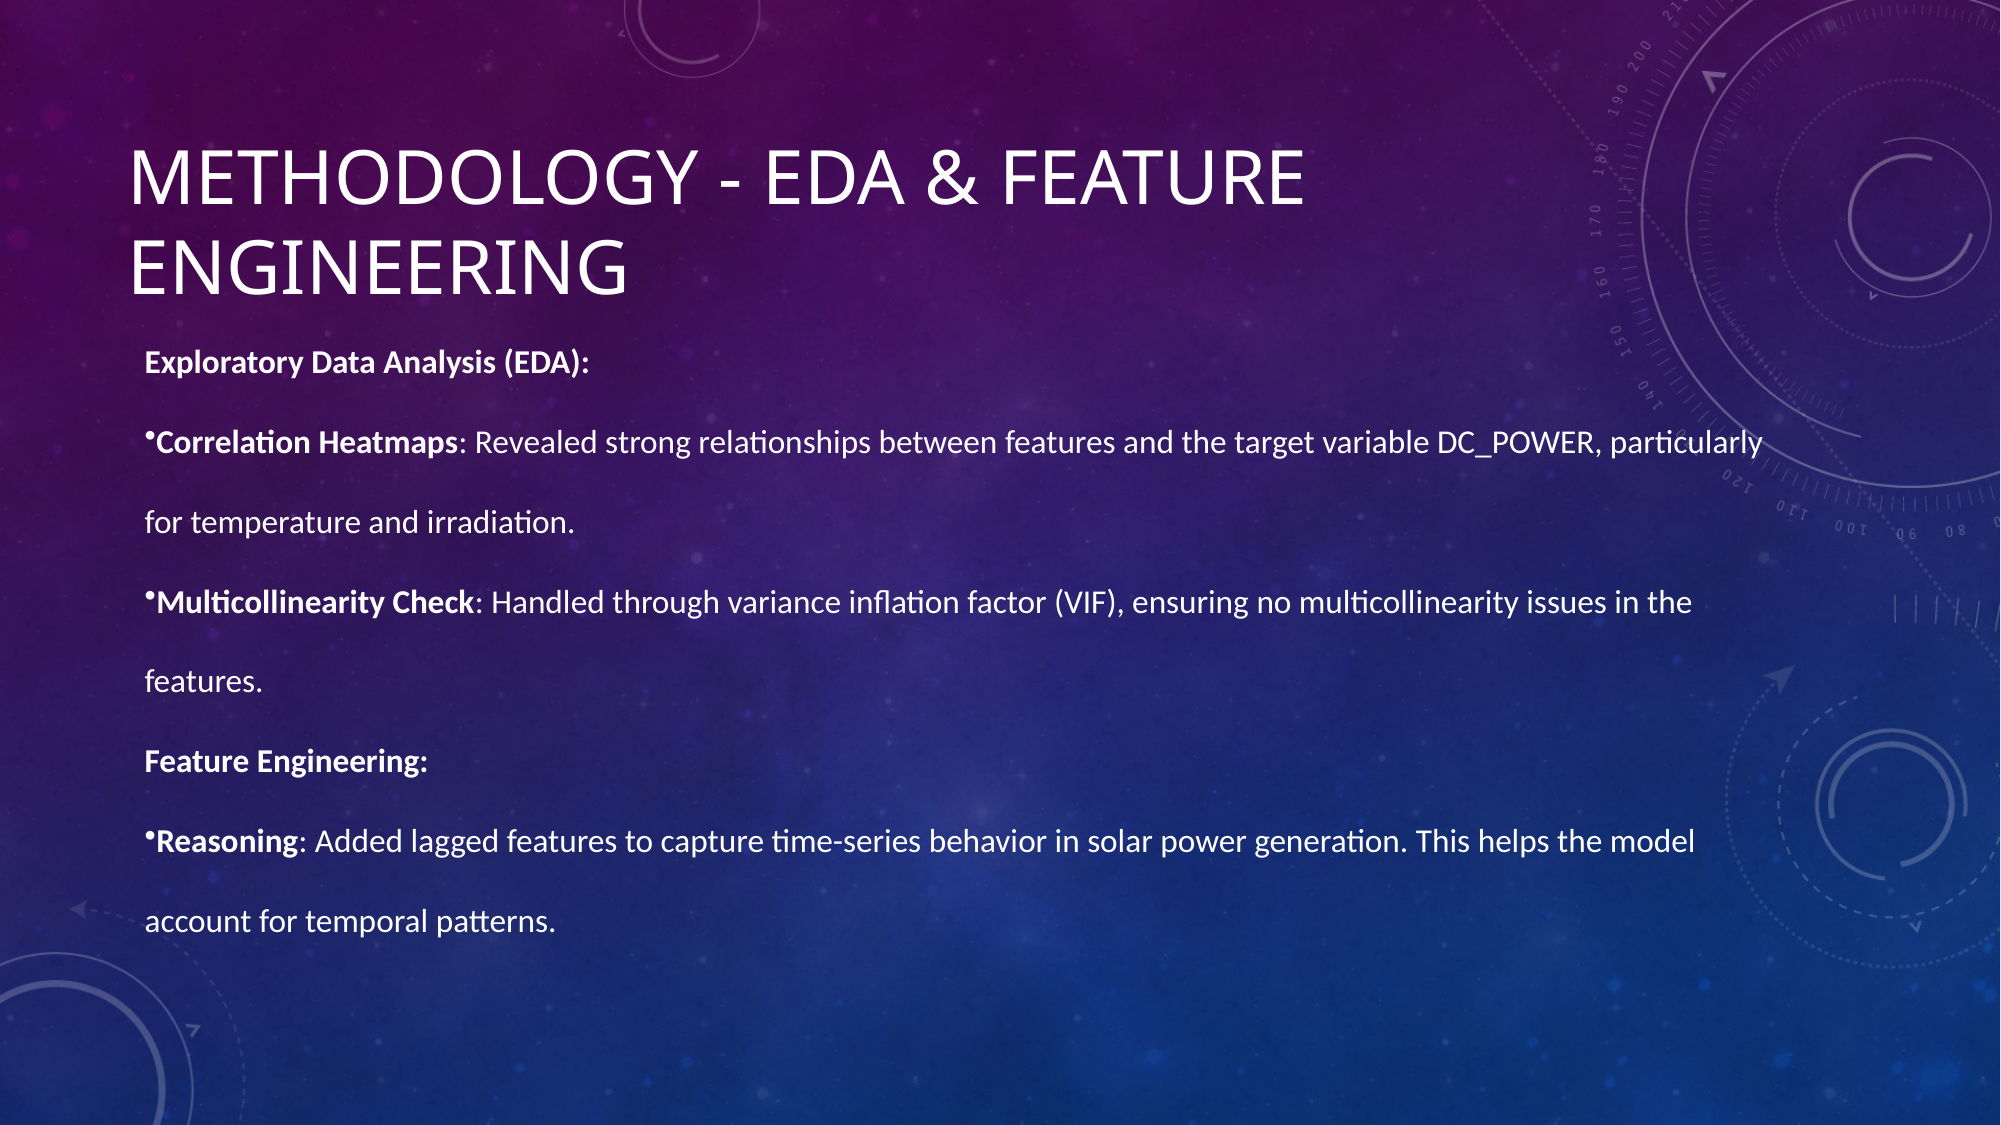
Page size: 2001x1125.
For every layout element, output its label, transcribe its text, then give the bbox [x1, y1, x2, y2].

title Methodology - EDA & Feature Engineering [112, 99, 1775, 339]
list Exploratory Data Analysis (EDA): Correlation Heatmaps: Revealed strong relationships between features and the target variable DC_POWER, particularly for temperature and irradiation. Multicollinearity Check: Handled through variance inflation factor (VIF), ensuring no multicollinearity issues in the features. Feature Engineering: Reasoning: Added lagged features to capture time-series behavior in solar power generation. This helps the model account for temporal patterns. [129, 292, 1824, 1027]
picture [0, 0, 2001, 1125]
